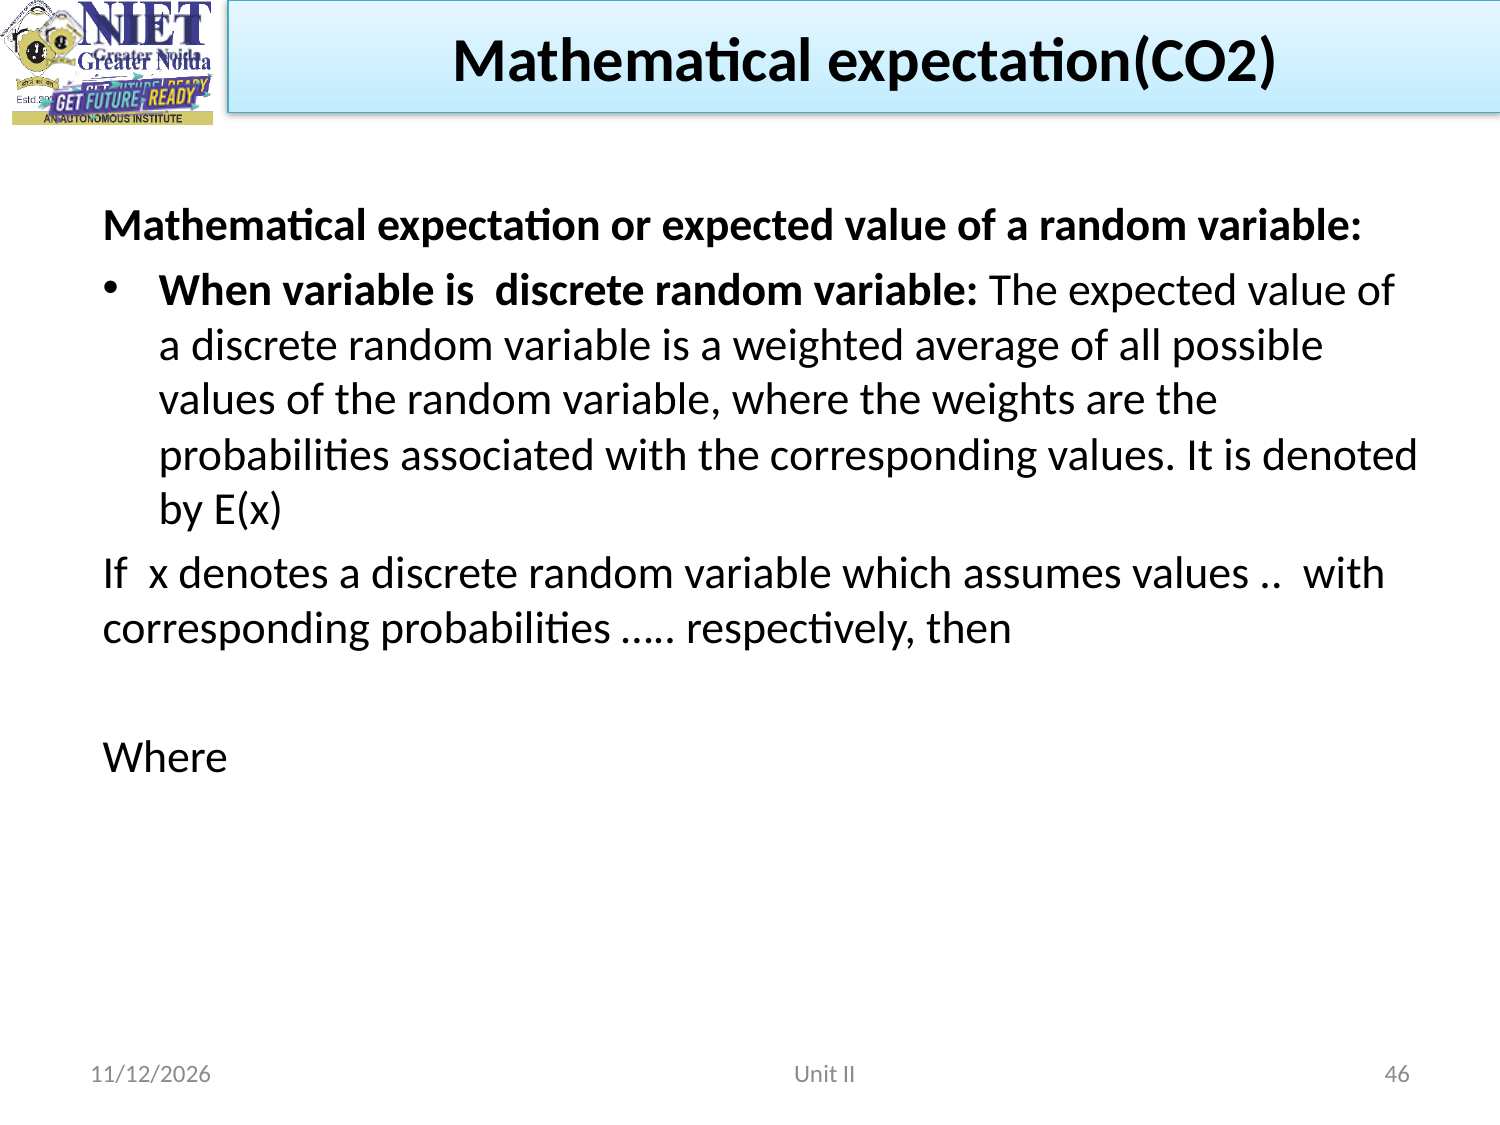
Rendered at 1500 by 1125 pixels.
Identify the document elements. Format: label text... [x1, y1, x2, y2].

text_box Mathematical expectation(CO2) [238, 0, 1500, 113]
slide_number 46 [1074, 1042, 1425, 1103]
picture [0, 0, 238, 135]
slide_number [75, 1042, 412, 1103]
footer Unit II [412, 1042, 1074, 1103]
